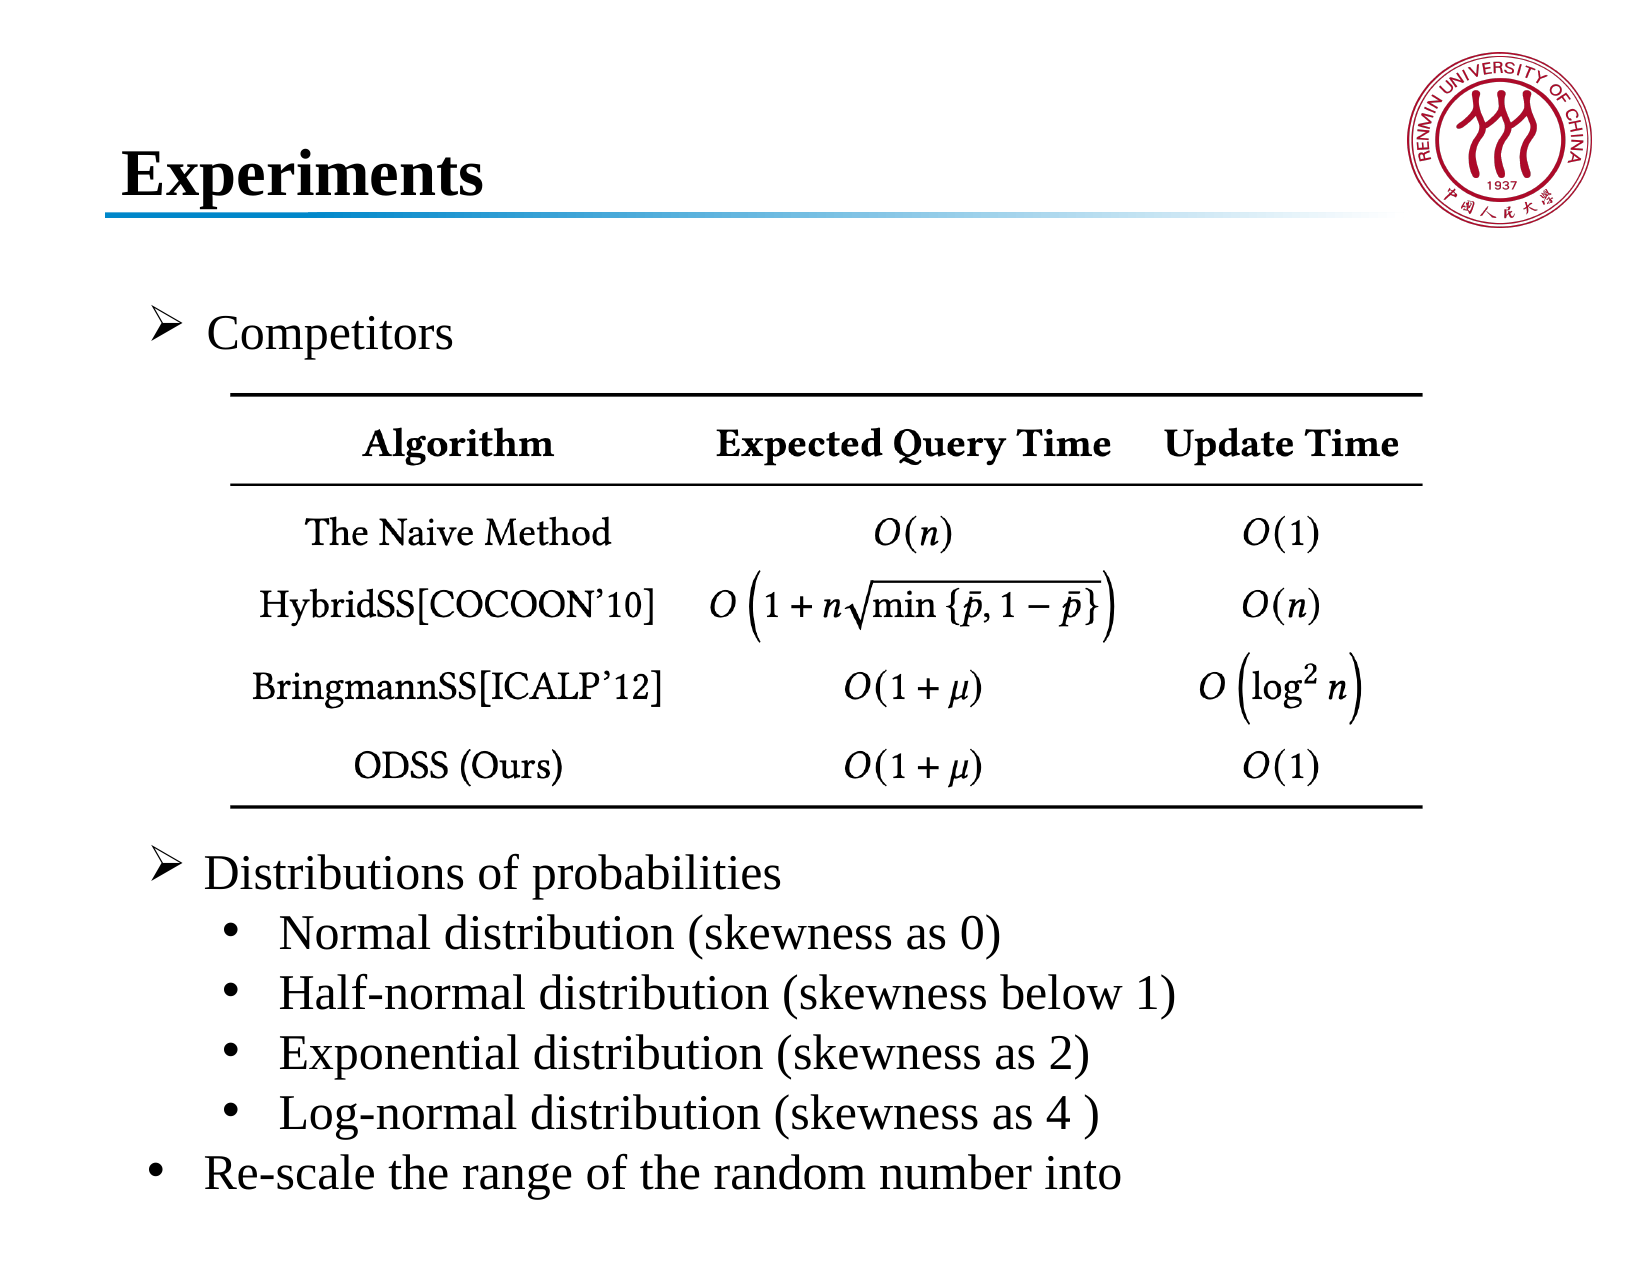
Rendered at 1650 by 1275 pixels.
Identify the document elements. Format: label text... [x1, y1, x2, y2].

picture [1407, 52, 1592, 228]
picture [187, 366, 1463, 843]
title Experiments [106, 120, 1355, 228]
